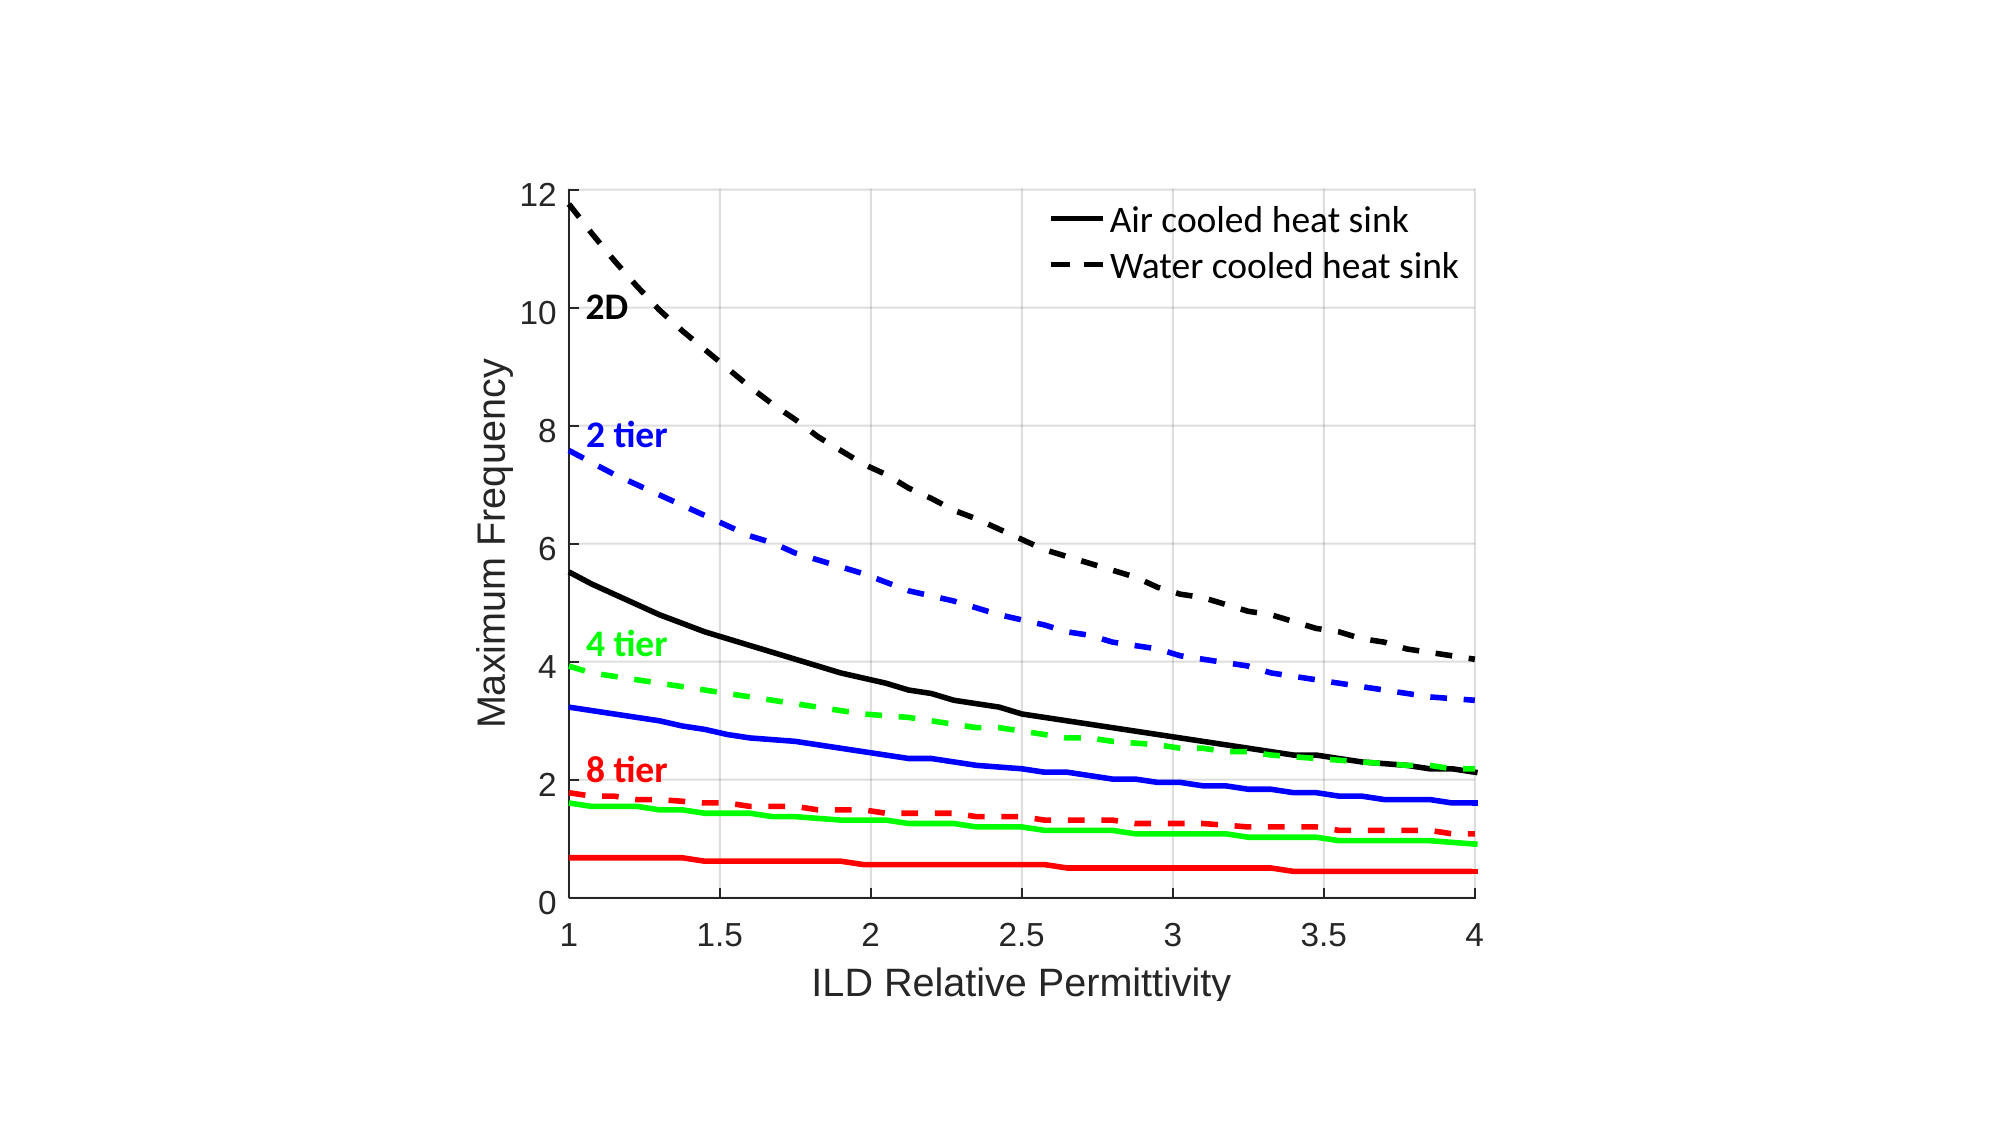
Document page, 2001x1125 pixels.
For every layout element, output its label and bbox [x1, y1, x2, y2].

text_box [416, 124, 1584, 1001]
